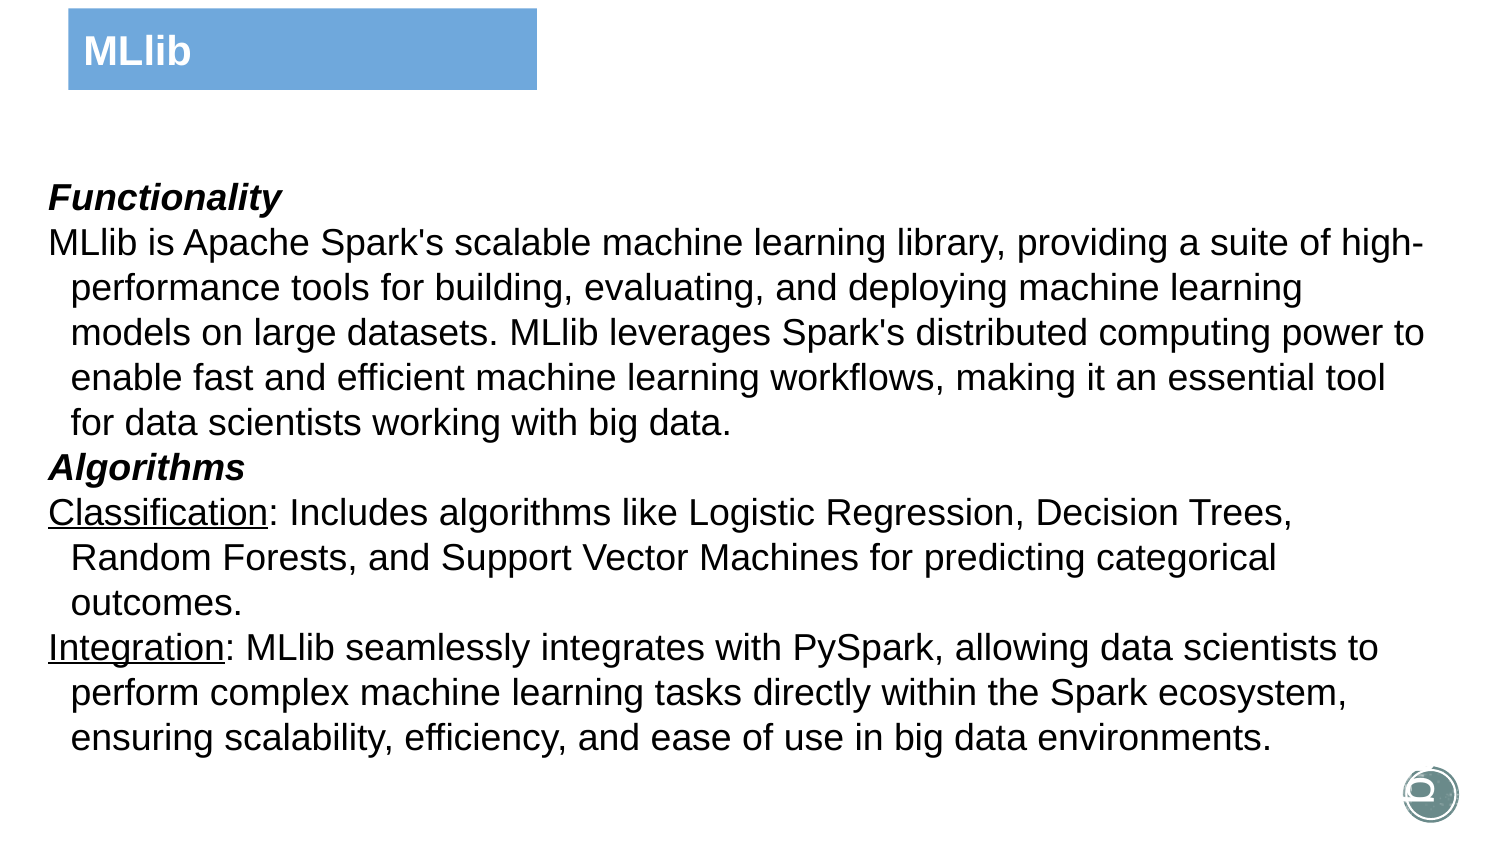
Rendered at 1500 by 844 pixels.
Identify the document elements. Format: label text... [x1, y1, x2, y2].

title MLlib: [68, 0, 833, 95]
title Transfer Learning [1350, 258, 1473, 821]
subtitle Functionality MLlib is Apache Spark's scalable machine learning library, providing a suite of high-performance tools for building, evaluating, and deploying machine learning models on large datasets. MLlib leverages Spark's distributed computing power to enable fast and efficient machine learning workflows, making it an essential tool for data scientists working with big data. Algorithms Classification: Includes algorithms like Logistic Regression, Decision Trees, Random Forests, and Support Vector Machines for predicting categorical outcomes. Integration: MLlib seamlessly integrates with PySpark, allowing data scientists to perform complex machine learning tasks directly within the Spark ecosystem, ensuring scalability, efficiency, and ease of use in big data environments. [33, 112, 1449, 799]
text_box MLlib [68, 8, 537, 90]
